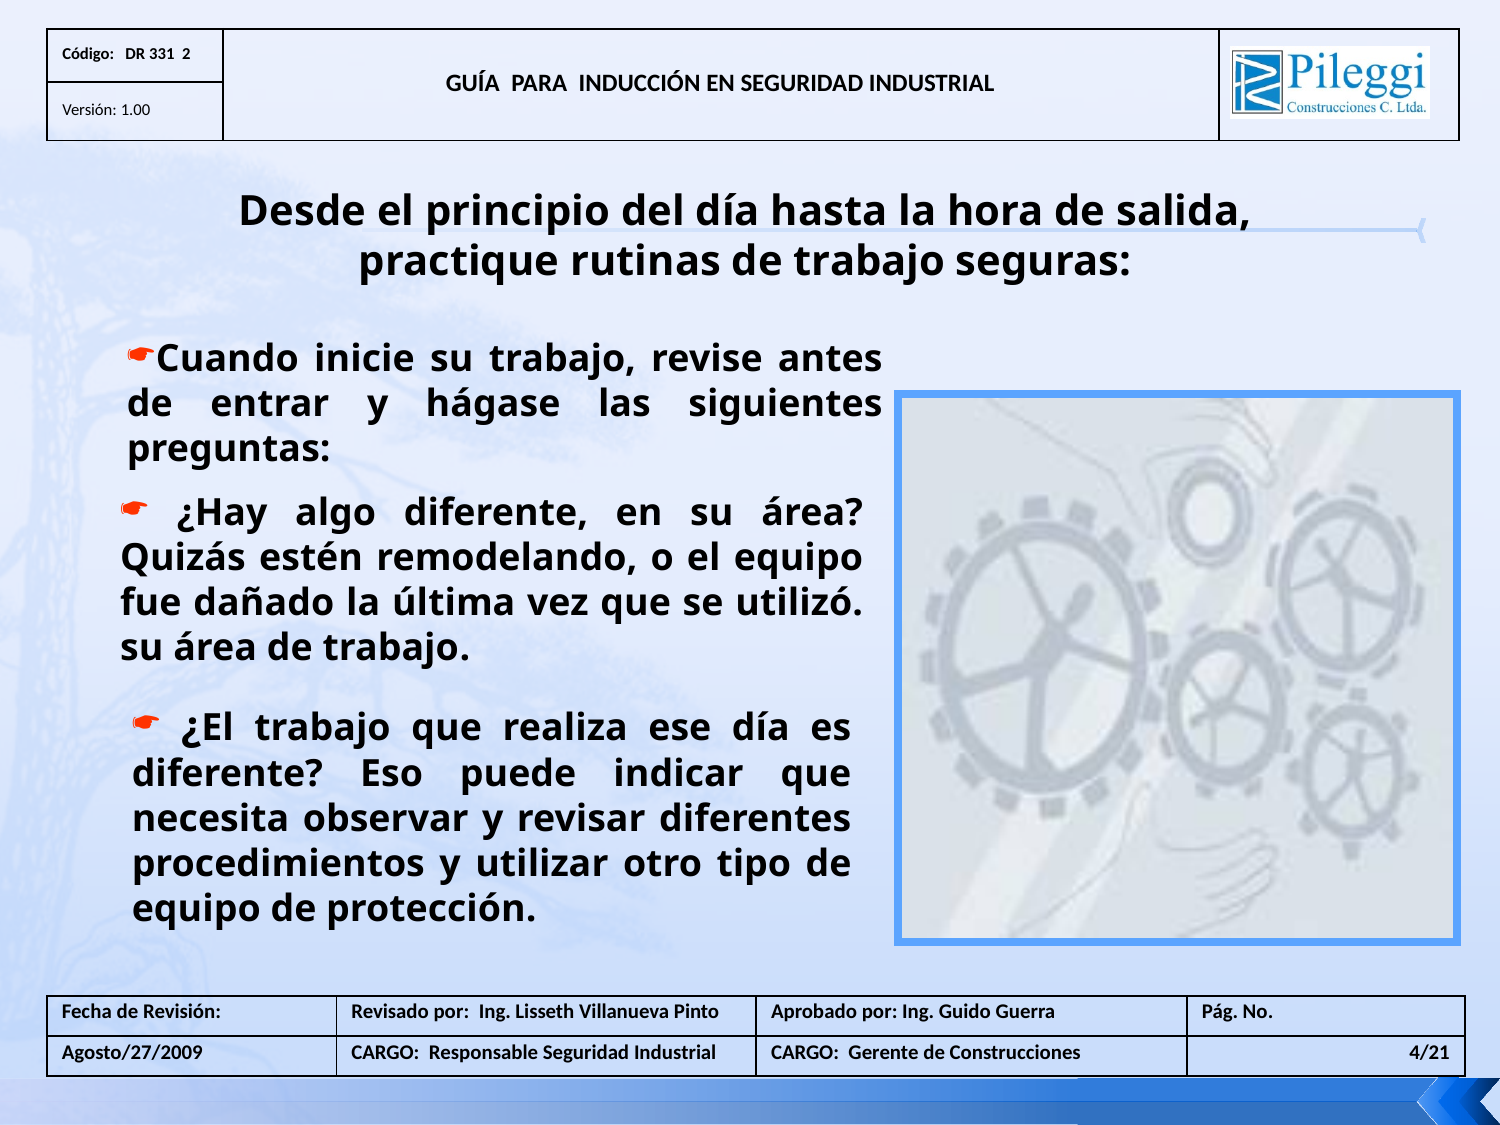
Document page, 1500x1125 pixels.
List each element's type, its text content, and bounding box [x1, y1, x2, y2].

table_cell CARGO: Responsable Seguridad Industrial [337, 1037, 755, 1075]
table_header Fecha de Revisión: [48, 997, 336, 1035]
picture [901, 397, 1454, 939]
table_cell Agosto/27/2009 [48, 1037, 336, 1075]
title Desde el principio del día hasta la hora de salida, practique rutinas de trabajo seguras: [70, 132, 1421, 335]
picture [1230, 46, 1430, 119]
text_box Cuando inicie su trabajo, revise antes de entrar y hágase las siguientes preguntas: [112, 326, 899, 476]
table_header Pág. No. [1188, 997, 1464, 1035]
text_box ¿Hay algo diferente, en su área? Quizás estén remodelando, o el equipo fue dañado la última vez que se utilizó. su área de trabajo. [105, 480, 879, 675]
text_box ¿El trabajo que realiza ese día es diferente? Eso puede indicar que necesita observar y revisar diferentes procedimientos y utilizar otro tipo de equipo de protección. [117, 691, 868, 936]
table_header Aprobado por: Ing. Guido Guerra [757, 997, 1186, 1035]
table_cell CARGO: Gerente de Construcciones [757, 1037, 1186, 1075]
table_cell 4/21 [1188, 1037, 1464, 1075]
table_header Revisado por: Ing. Lisseth Villanueva Pinto [337, 997, 755, 1035]
